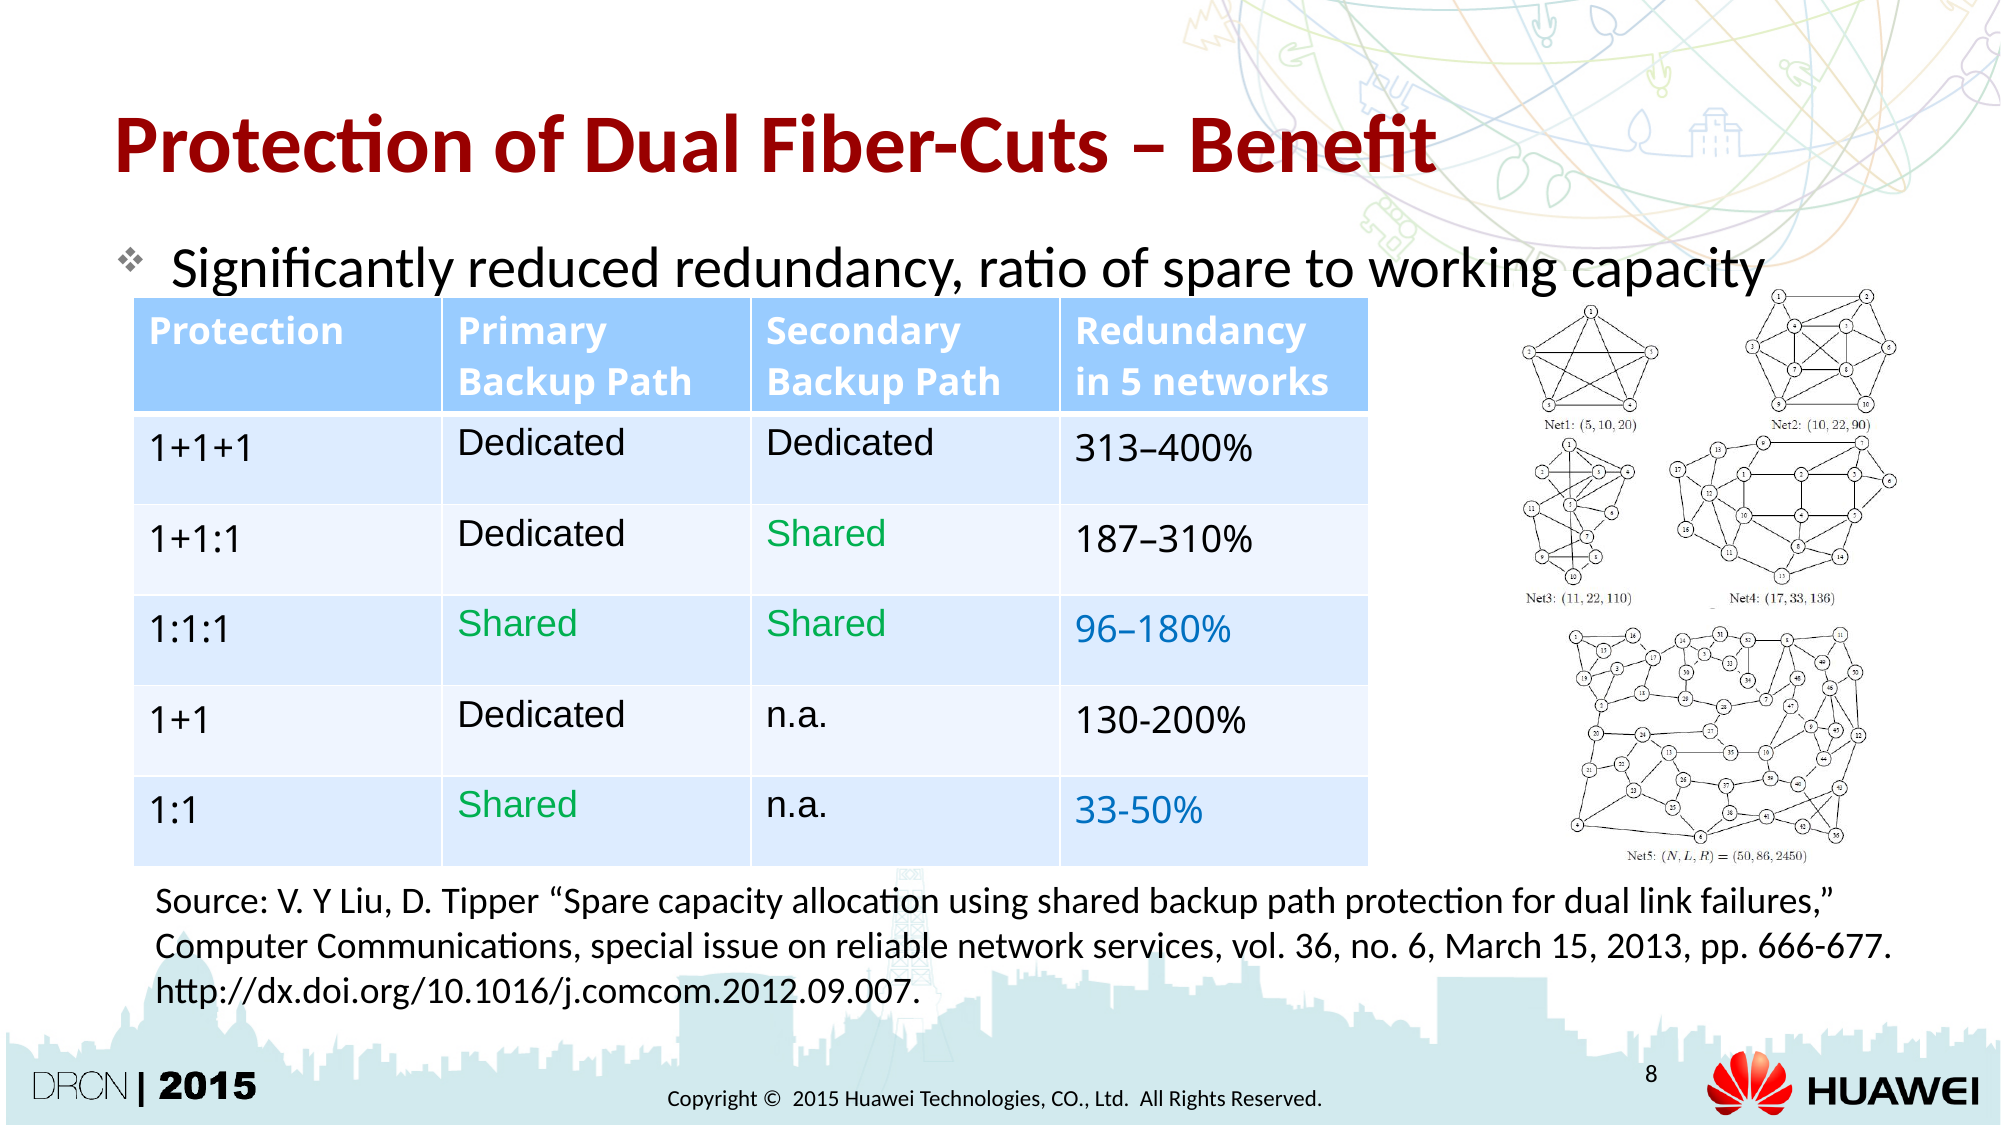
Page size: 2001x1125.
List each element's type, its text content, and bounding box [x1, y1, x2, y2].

table_cell Shared [443, 777, 750, 866]
table_header Redundancy in 5 networks [1061, 298, 1368, 411]
table_cell 1+1 [134, 686, 441, 775]
picture [0, 0, 2001, 1125]
list Significantly reduced redundancy, ratio of spare to working capacity [99, 193, 1917, 969]
table_cell Shared [752, 596, 1059, 685]
table_cell 33-50% [1061, 777, 1368, 866]
table_cell n.a. [752, 686, 1059, 775]
table_cell 313–400% [1061, 417, 1368, 504]
table_cell 1+1+1 [134, 417, 441, 504]
table_cell Shared [443, 596, 750, 685]
table_cell 96–180% [1061, 596, 1368, 685]
slide_number 8 [1433, 1042, 1673, 1103]
text_box Source: V. Y Liu, D. Tipper “Spare capacity allocation using shared backup path protection for dual link failures,” Computer Communications, special issue on reliable network services, vol. 36, no. 6, March 15, 2013, pp. 666-677. http://dx.doi.org/10.1016/j.comcom.2012.09.007. [140, 868, 1935, 1019]
table_header Primary Backup Path [443, 298, 750, 411]
table_cell Shared [752, 505, 1059, 594]
title Protection of Dual Fiber-Cuts – Benefit [99, 45, 1901, 193]
table_cell 130-200% [1061, 686, 1368, 775]
table_cell Dedicated [443, 417, 750, 504]
table_cell 1:1:1 [134, 596, 441, 685]
table_header Secondary Backup Path [752, 298, 1059, 411]
table_cell 1+1:1 [134, 505, 441, 594]
table_header Protection [134, 298, 441, 411]
table_cell Dedicated [752, 417, 1059, 504]
table_cell 1:1 [134, 777, 441, 866]
table_cell Dedicated [443, 686, 750, 775]
table_cell n.a. [752, 777, 1059, 866]
table_cell Dedicated [443, 505, 750, 594]
table_cell 187–310% [1061, 505, 1368, 594]
footer Copyright © 2015 Huawei Technologies, CO., Ltd. All Rights Reserved. [622, 1058, 1369, 1119]
